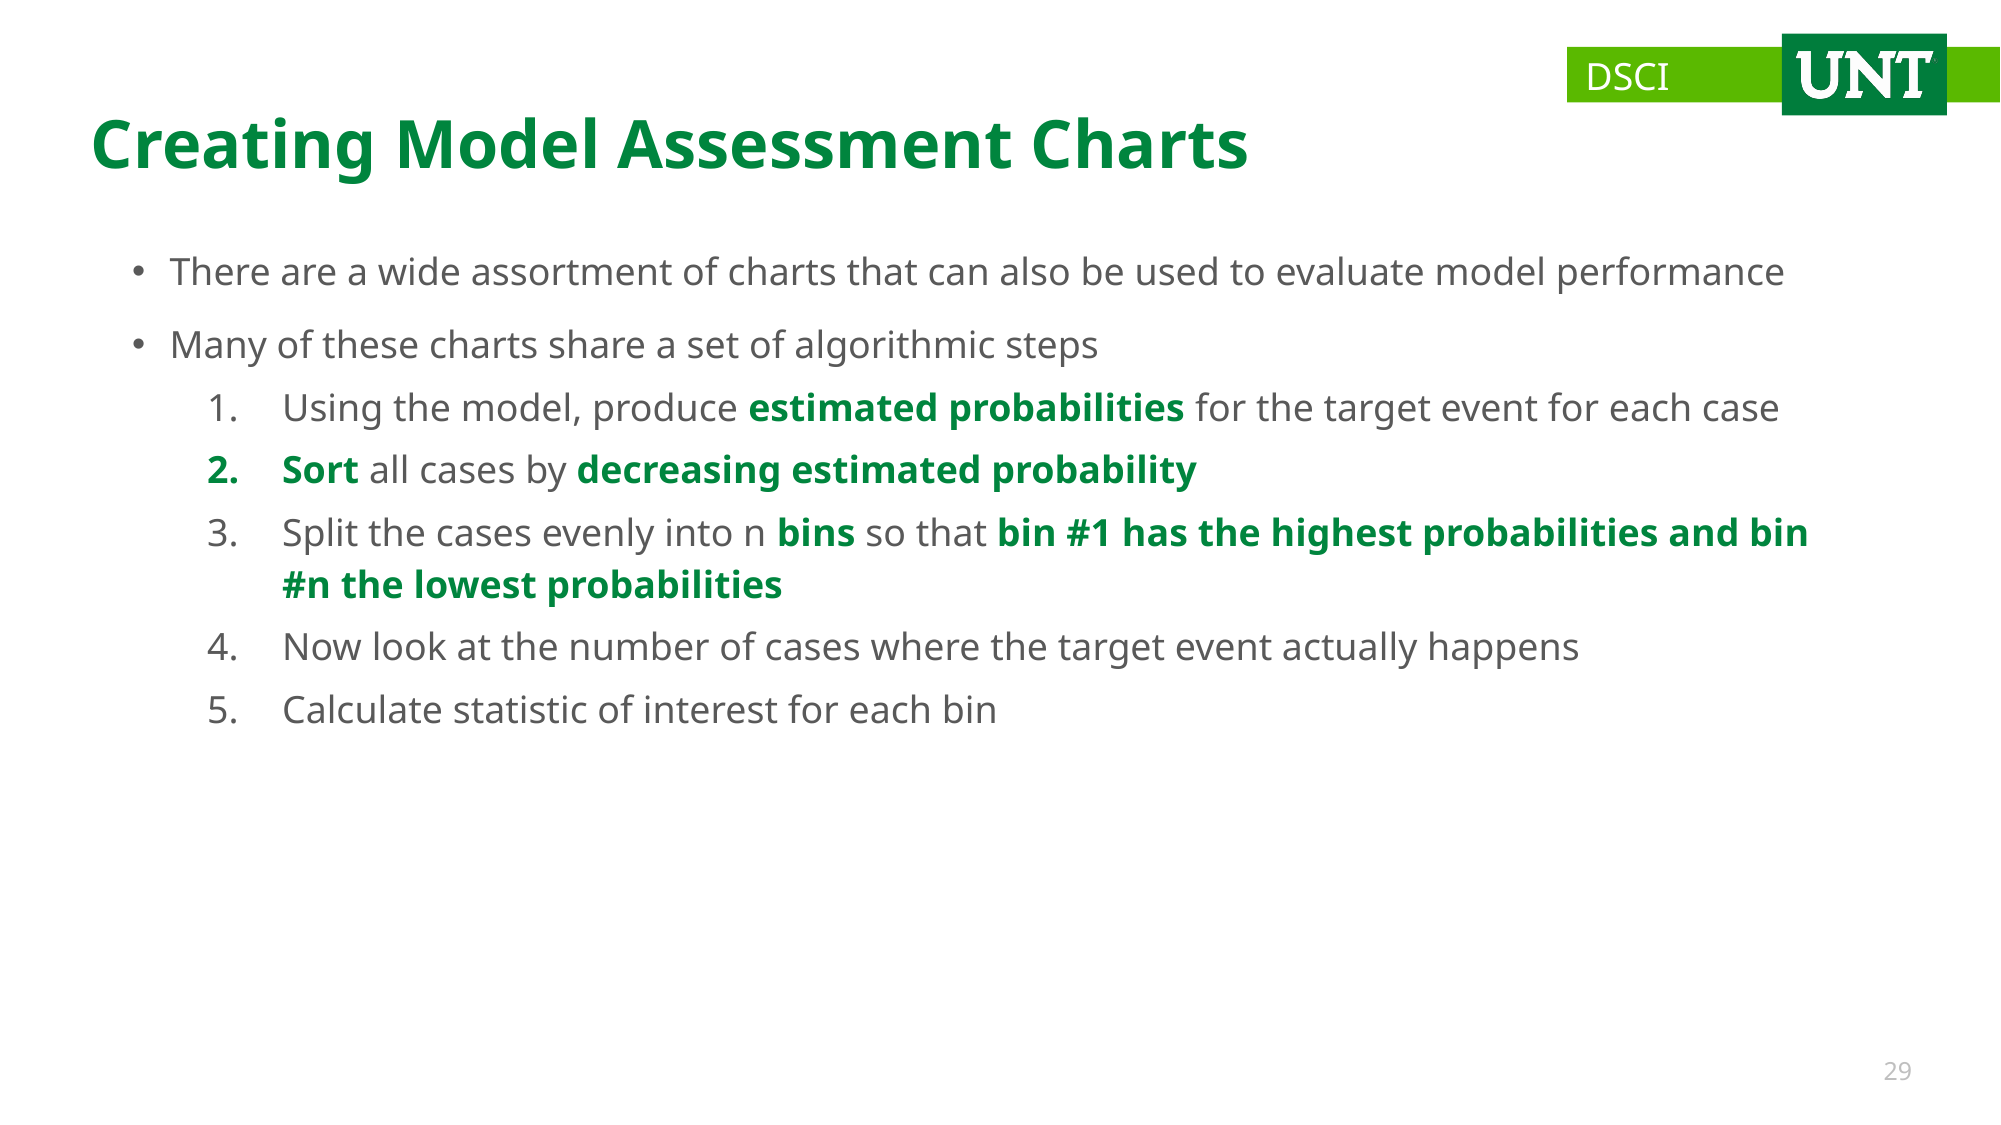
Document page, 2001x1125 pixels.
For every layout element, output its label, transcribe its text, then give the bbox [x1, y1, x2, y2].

list There are a wide assortment of charts that can also be used to evaluate model performance Many of these charts share a set of algorithmic steps Using the model, produce estimated probabilities for the target event for each case Sort all cases by decreasing estimated probability Split the cases evenly into n bins so that bin #1 has the highest probabilities and bin #n the lowest probabilities Now look at the number of cases where the target event actually happens Calculate statistic of interest for each bin [117, 233, 1883, 912]
slide_number 29 [1859, 1042, 1937, 1103]
title Creating Model Assessment Charts [75, 59, 1786, 234]
picture [1795, 51, 1938, 99]
